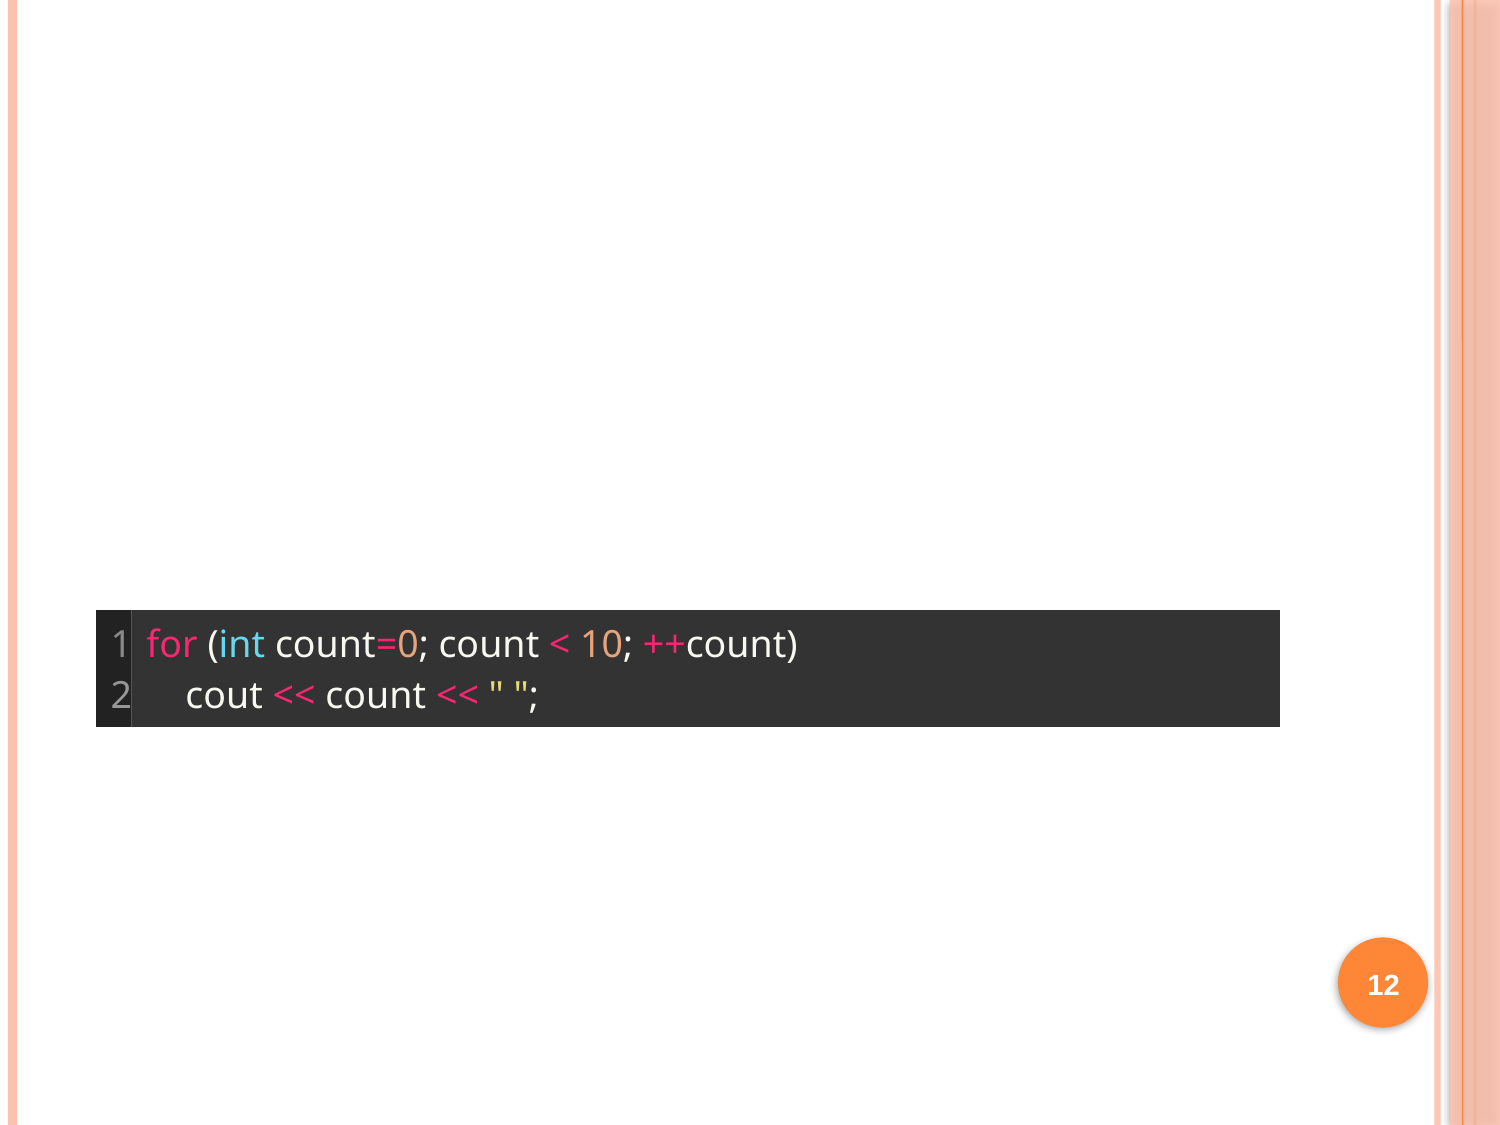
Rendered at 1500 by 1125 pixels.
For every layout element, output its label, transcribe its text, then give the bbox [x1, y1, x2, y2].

table_header 1 2 [96, 610, 131, 727]
slide_number 12 [1333, 940, 1434, 1026]
table_header for (int count=0; count < 10; ++count) cout << count << " "; [132, 610, 1280, 727]
